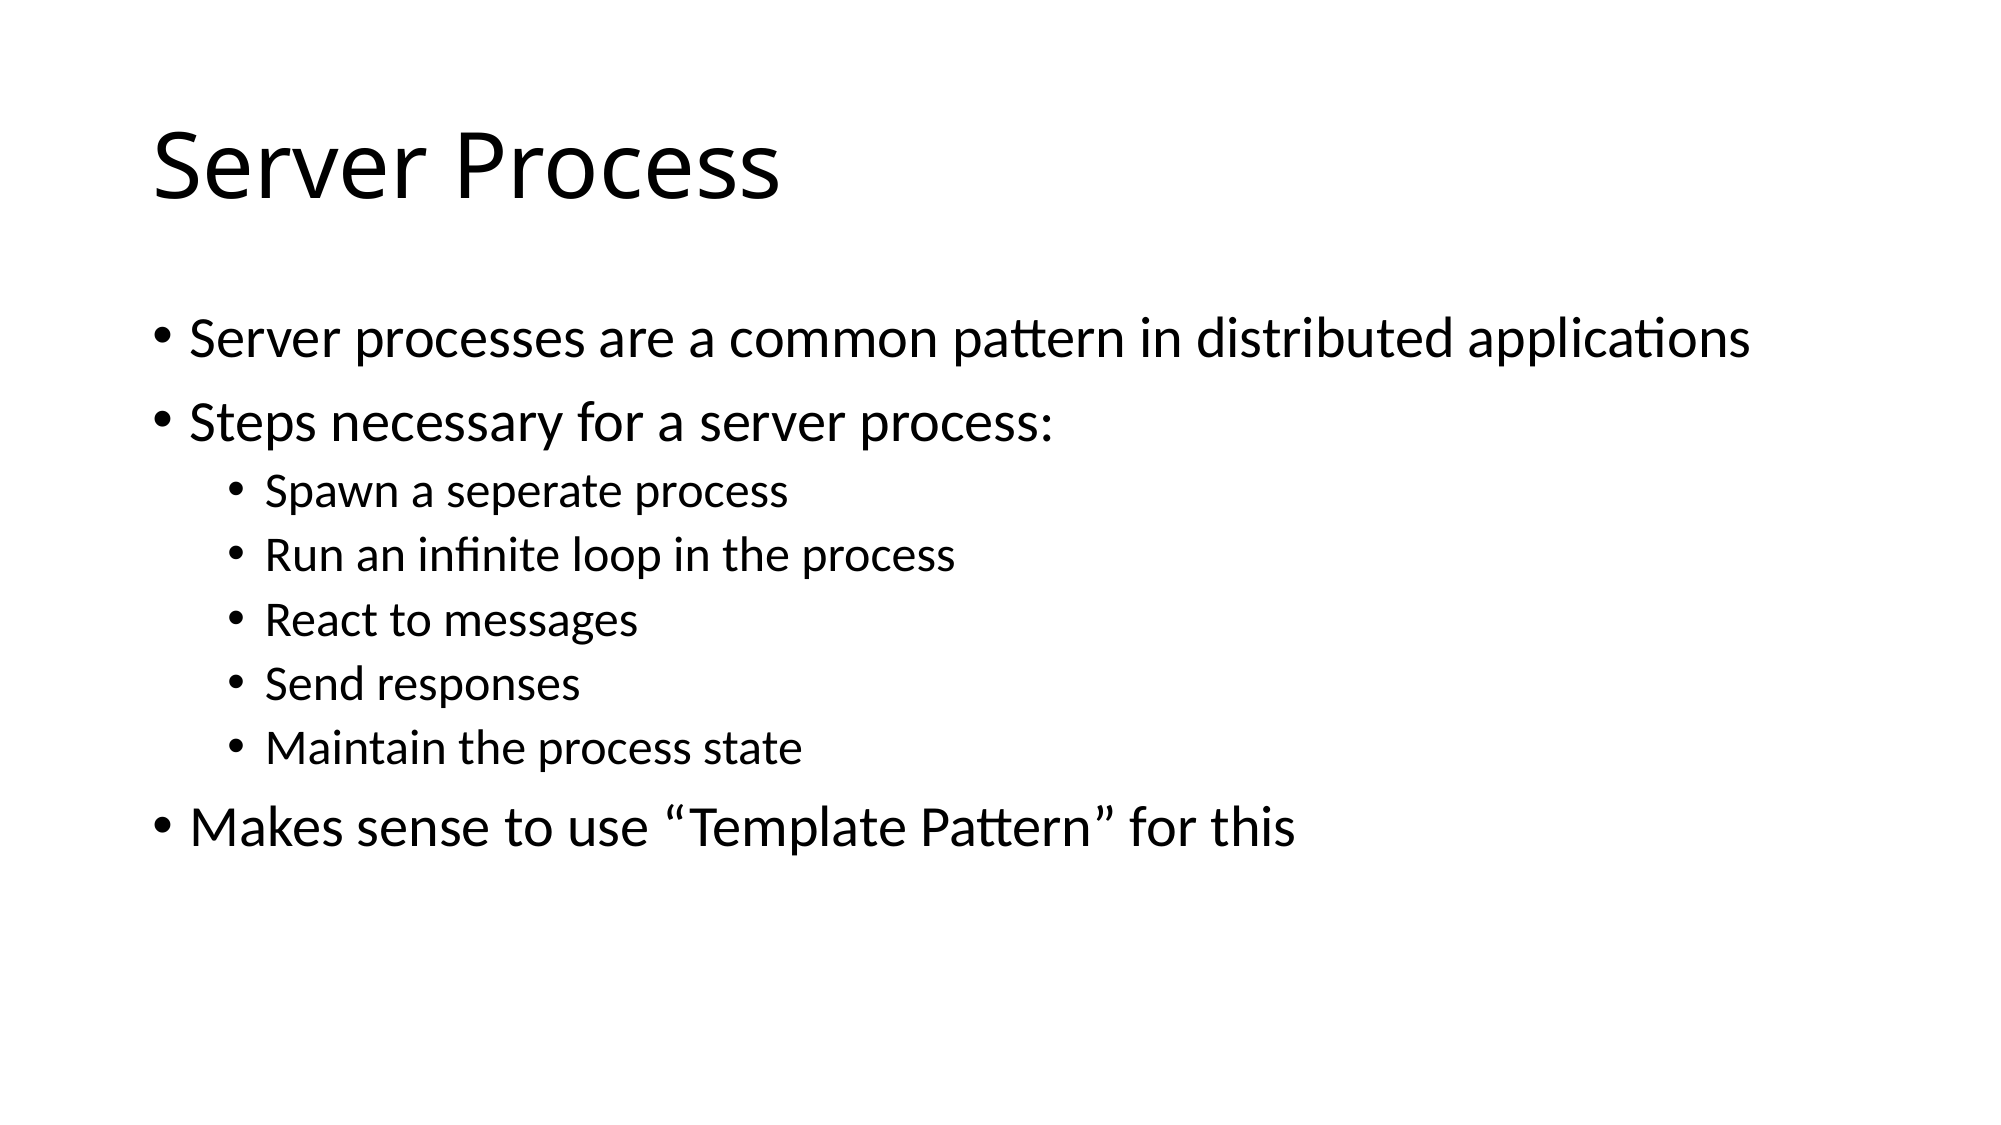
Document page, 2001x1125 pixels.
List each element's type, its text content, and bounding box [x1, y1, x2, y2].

list Server processes are a common pattern in distributed applications Steps necessary for a server process: Spawn a seperate process Run an infinite loop in the process React to messages Send responses Maintain the process state Makes sense to use “Template Pattern” for this [137, 299, 1863, 1014]
title Server Process [137, 59, 1863, 278]
